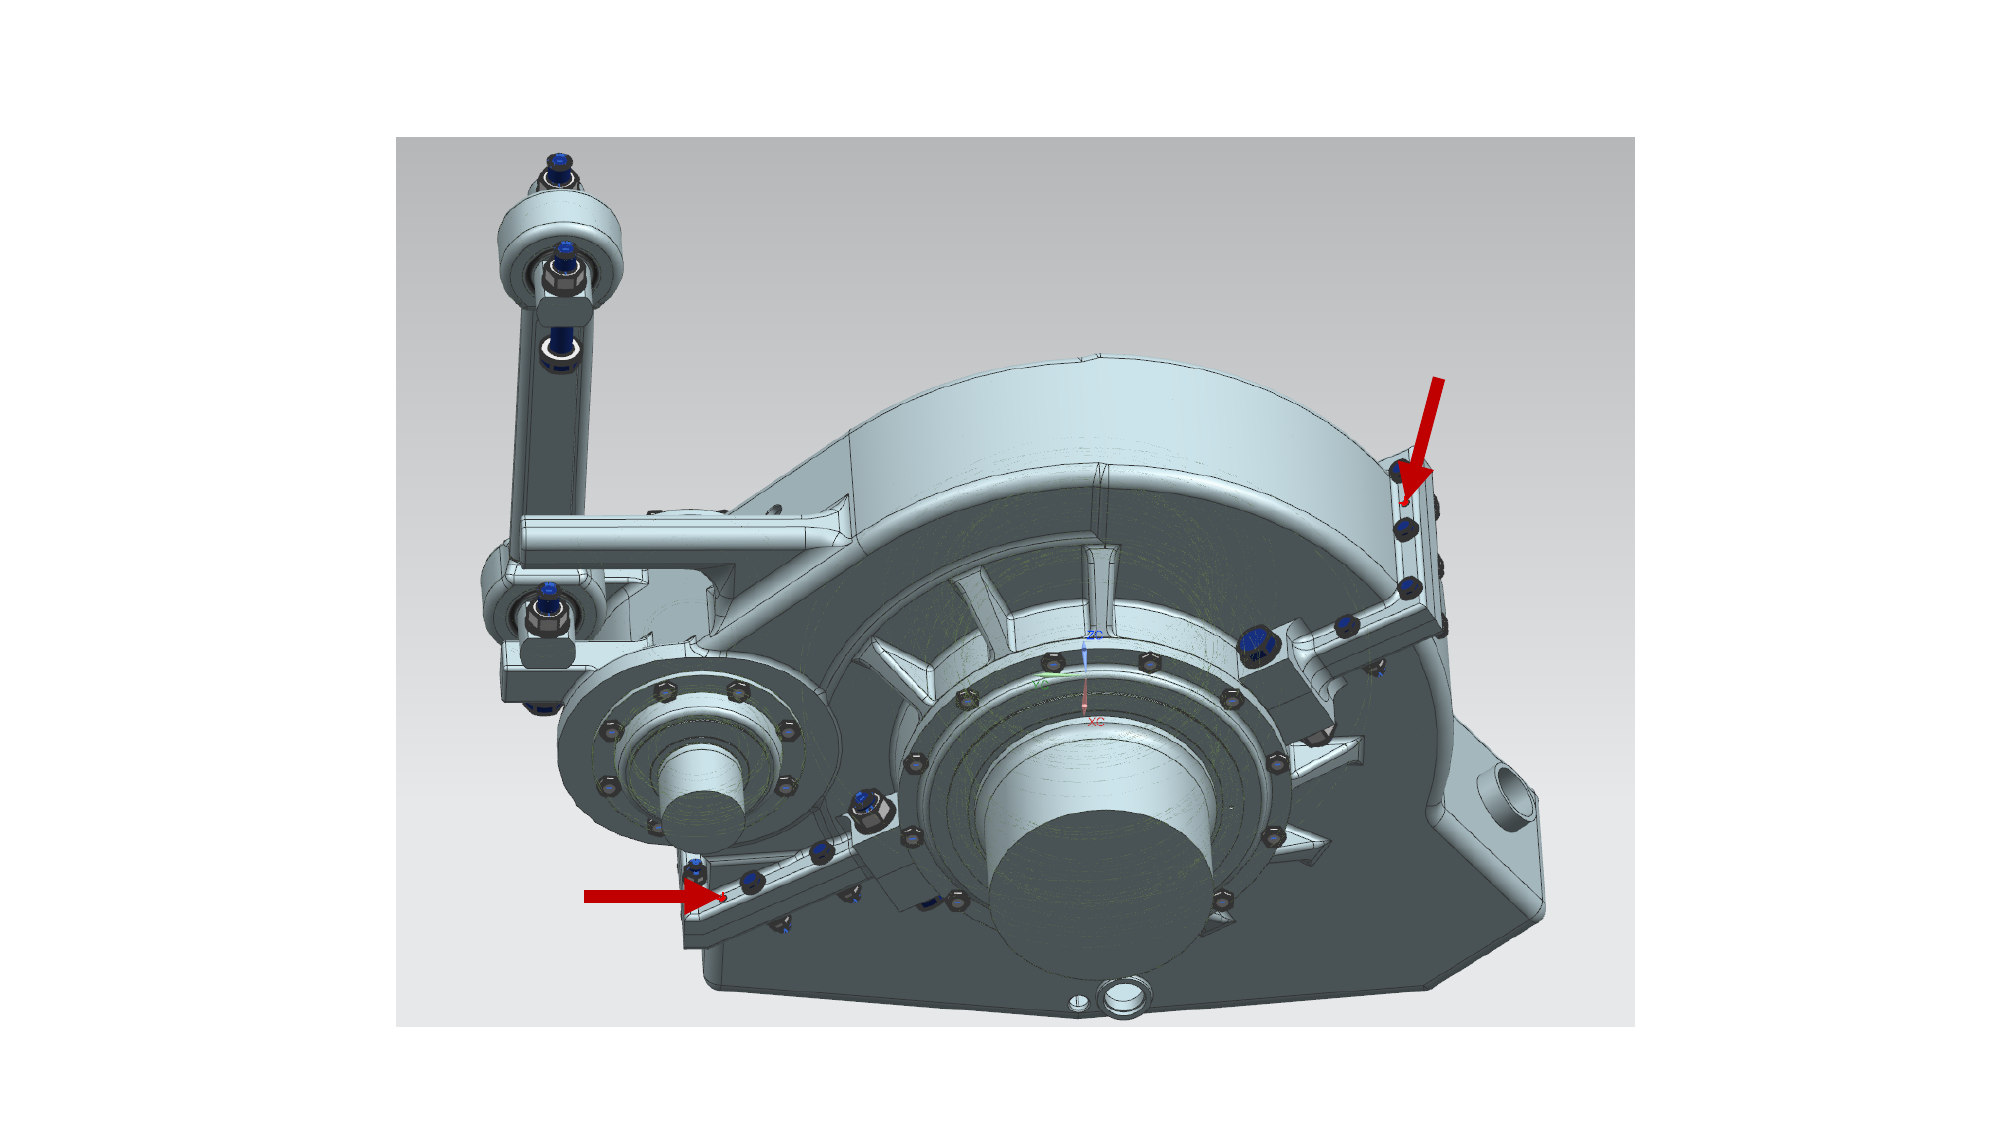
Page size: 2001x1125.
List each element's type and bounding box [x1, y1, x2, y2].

picture [396, 137, 1635, 1027]
text_box [1406, 378, 1440, 502]
